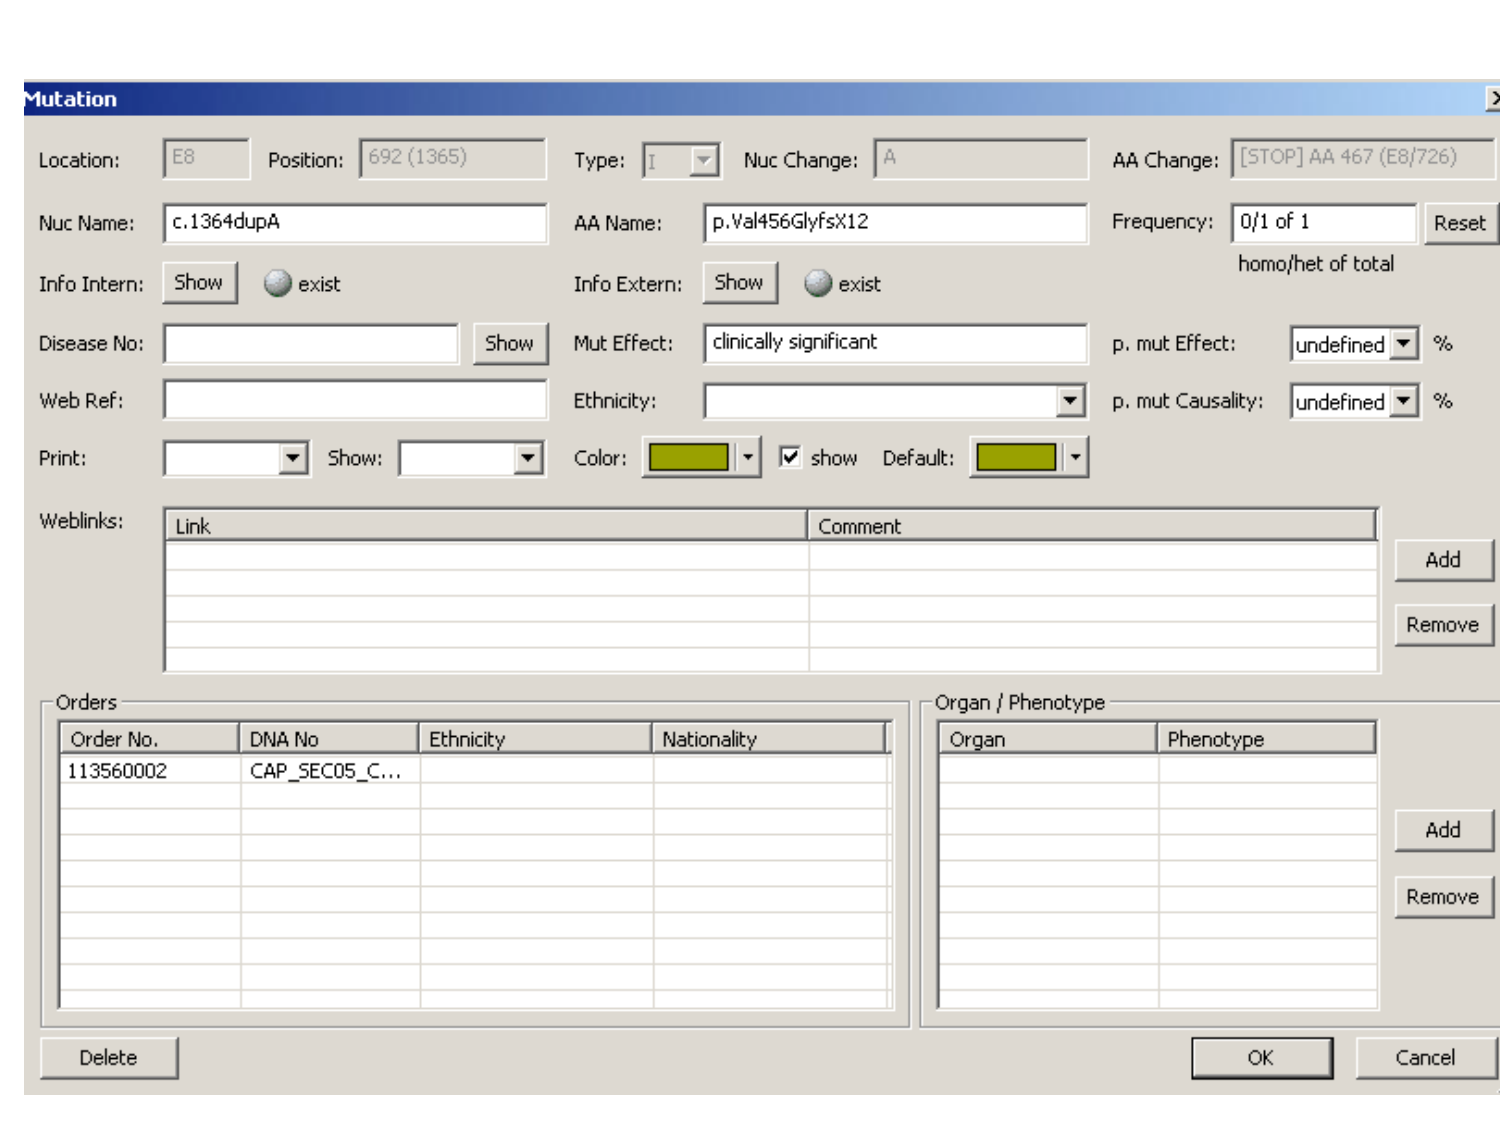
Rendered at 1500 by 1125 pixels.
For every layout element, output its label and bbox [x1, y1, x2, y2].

picture [24, 79, 1500, 1095]
